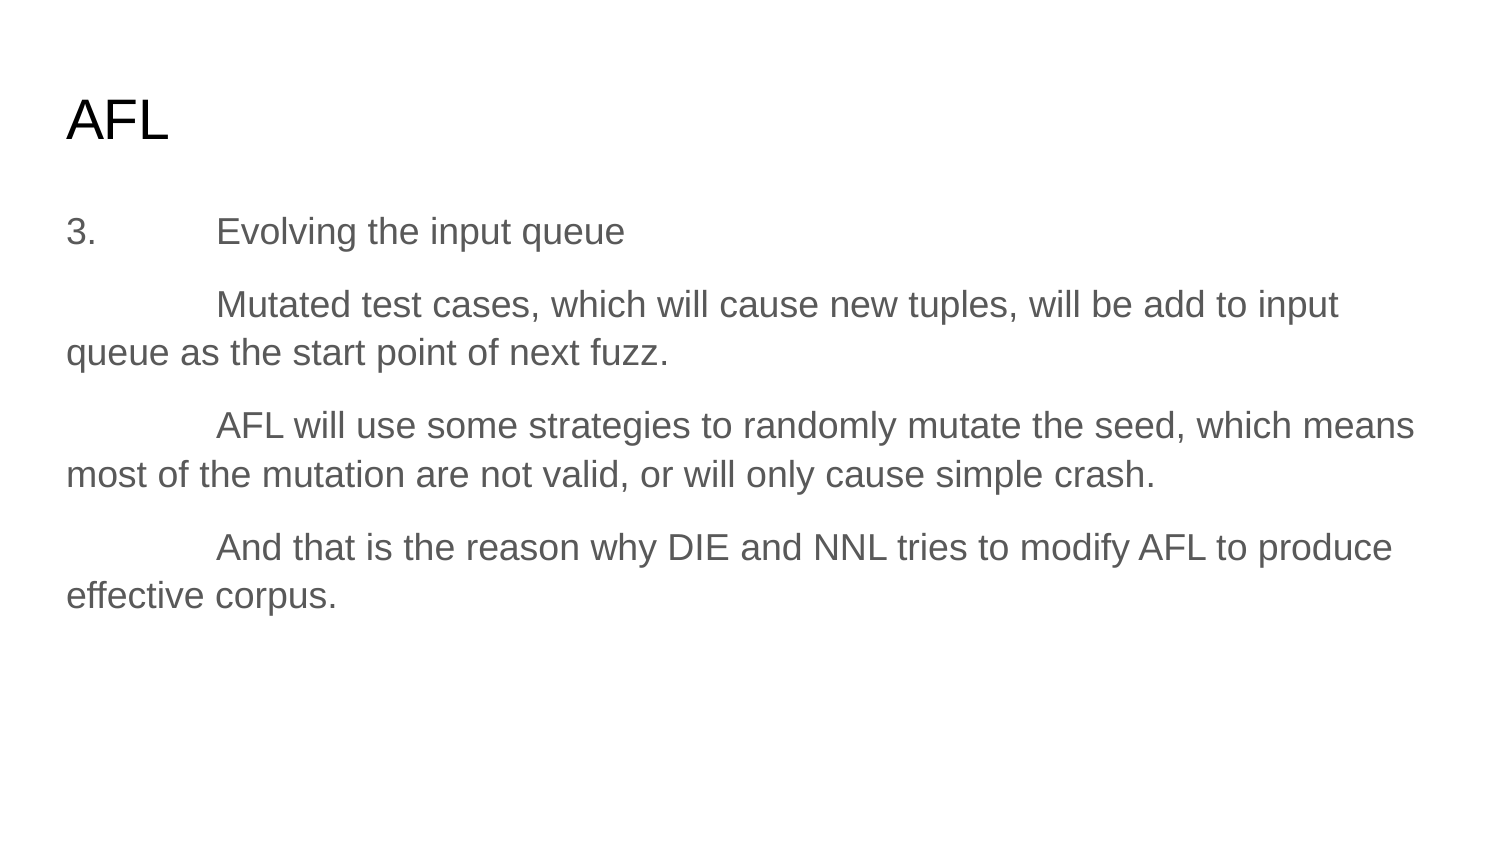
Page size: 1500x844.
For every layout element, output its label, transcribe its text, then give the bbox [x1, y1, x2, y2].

list 3. Evolving the input queue Mutated test cases, which will cause new tuples, will be add to input queue as the start point of next fuzz. AFL will use some strategies to randomly mutate the seed, which means most of the mutation are not valid, or will only cause simple crash. And that is the reason why DIE and NNL tries to modify AFL to produce effective corpus. [51, 189, 1449, 750]
title AFL [51, 72, 1449, 167]
